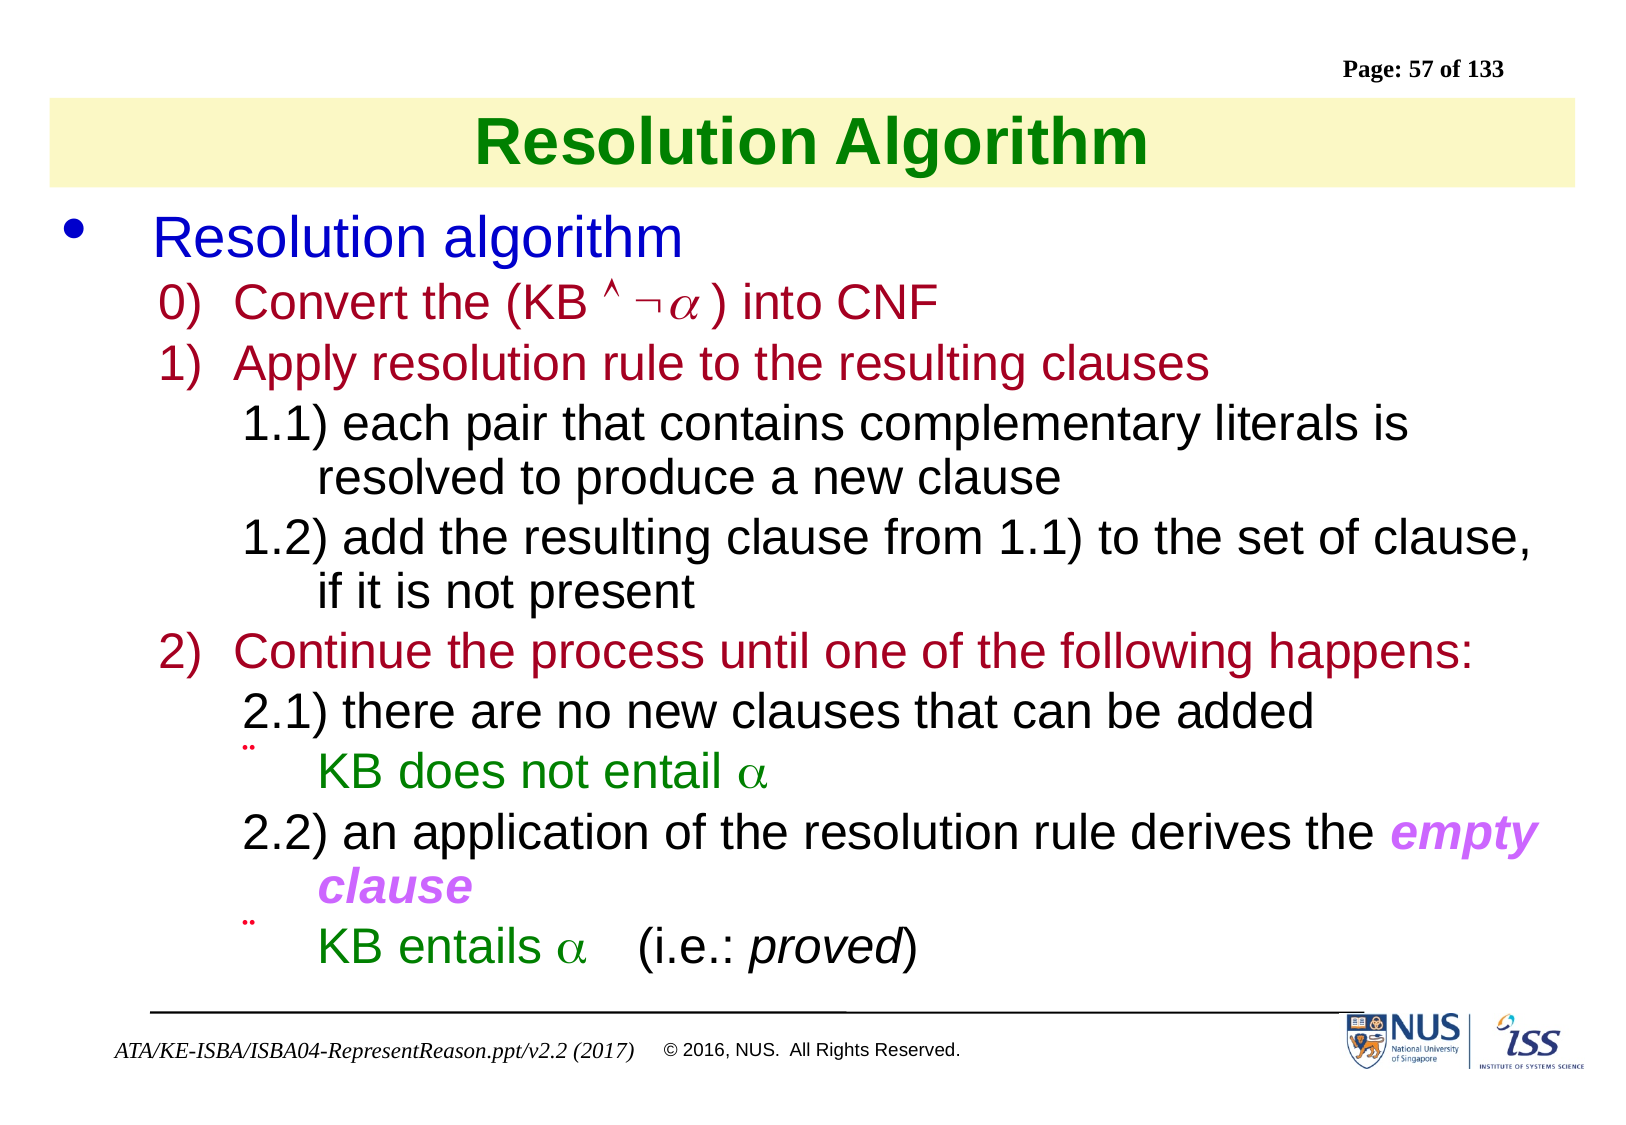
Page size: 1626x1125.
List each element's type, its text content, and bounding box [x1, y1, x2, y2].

list Resolution algorithm 0) Convert the (KB  a ) into CNF Apply resolution rule to the resulting clauses 1.1) each pair that contains complementary literals is resolved to produce a new clause 1.2) add the resulting clause from 1.1) to the set of clause, if it is not present Continue the process until one of the following happens: 2.1) there are no new clauses that can be added KB does not entail a 2.2) an application of the resolution rule derives the empty clause KB entails a (i.e.: proved) [49, 199, 1576, 988]
title Resolution Algorithm [49, 97, 1576, 188]
picture [1339, 1013, 1585, 1069]
